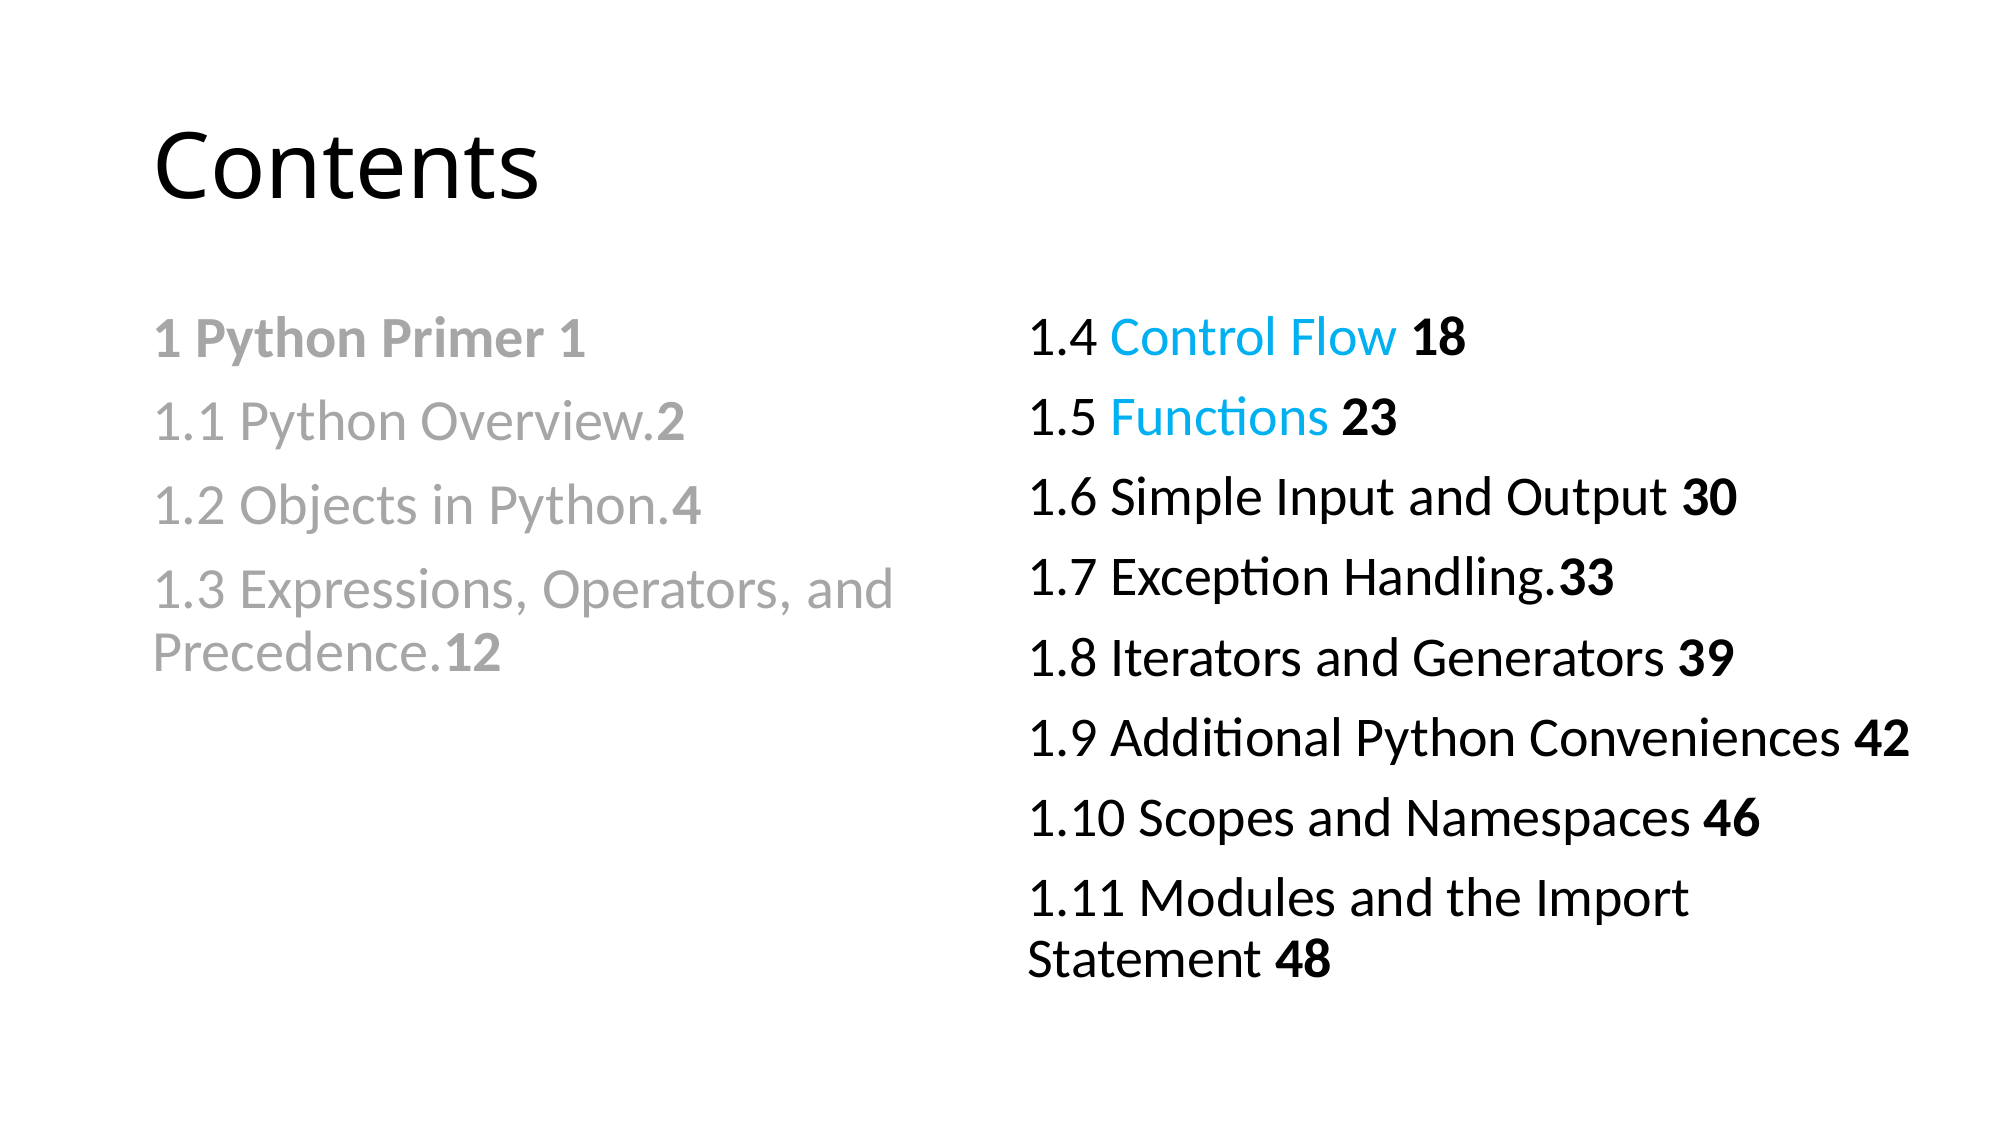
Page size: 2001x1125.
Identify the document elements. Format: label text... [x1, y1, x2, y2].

list 1.4 Control Flow 18 1.5 Functions 23 1.6 Simple Input and Output 30 1.7 Exception Handling.33 1.8 Iterators and Generators 39 1.9 Additional Python Conveniences 42 1.10 Scopes and Namespaces 46 1.11 Modules and the Import Statement 48 [1012, 299, 1939, 1014]
list 1 Python Primer 1 1.1 Python Overview.2 1.2 Objects in Python.4 1.3 Expressions, Operators, and Precedence.12 [137, 299, 988, 1014]
title Contents [137, 59, 1863, 278]
